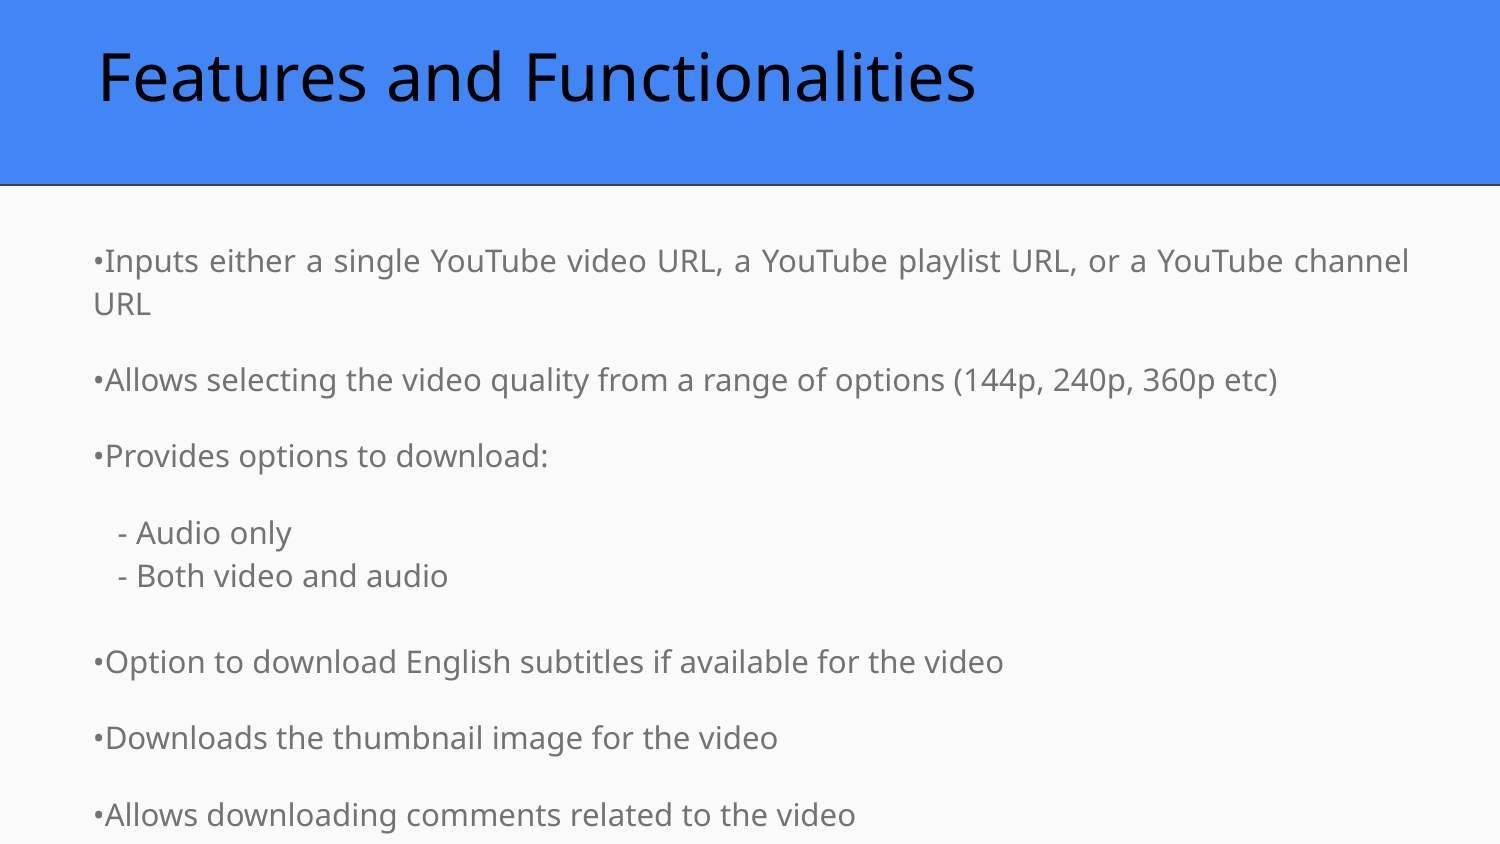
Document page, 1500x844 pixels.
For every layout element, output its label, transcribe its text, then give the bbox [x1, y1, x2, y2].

list •Inputs either a single YouTube video URL, a YouTube playlist URL, or a YouTube channel URL •Allows selecting the video quality from a range of options (144p, 240p, 360p etc) •Provides options to download: - Audio only - Both video and audio •Option to download English subtitles if available for the video •Downloads the thumbnail image for the video •Allows downloading comments related to the video [78, 220, 1427, 756]
text_box [0, 0, 1500, 185]
text_box Features and Functionalities [82, 20, 1427, 156]
